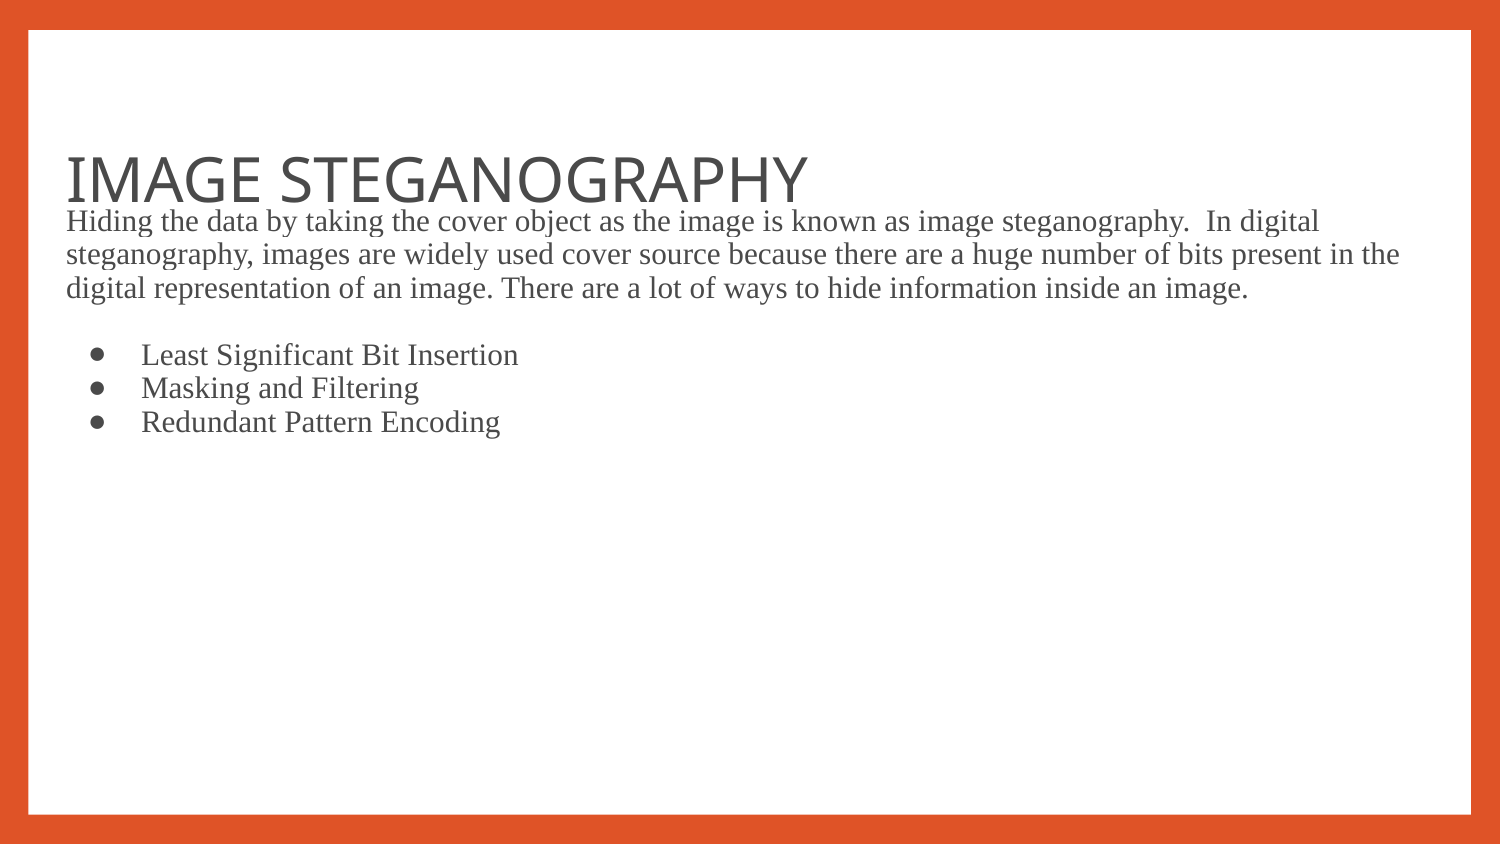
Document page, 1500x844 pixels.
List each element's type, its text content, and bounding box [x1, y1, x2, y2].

title IMAGE STEGANOGRAPHY [51, 72, 1449, 167]
list Hiding the data by taking the cover object as the image is known as image steganography. In digital steganography, images are widely used cover source because there are a huge number of bits present in the digital representation of an image. There are a lot of ways to hide information inside an image. Least Significant Bit Insertion Masking and Filtering Redundant Pattern Encoding [51, 189, 1449, 750]
